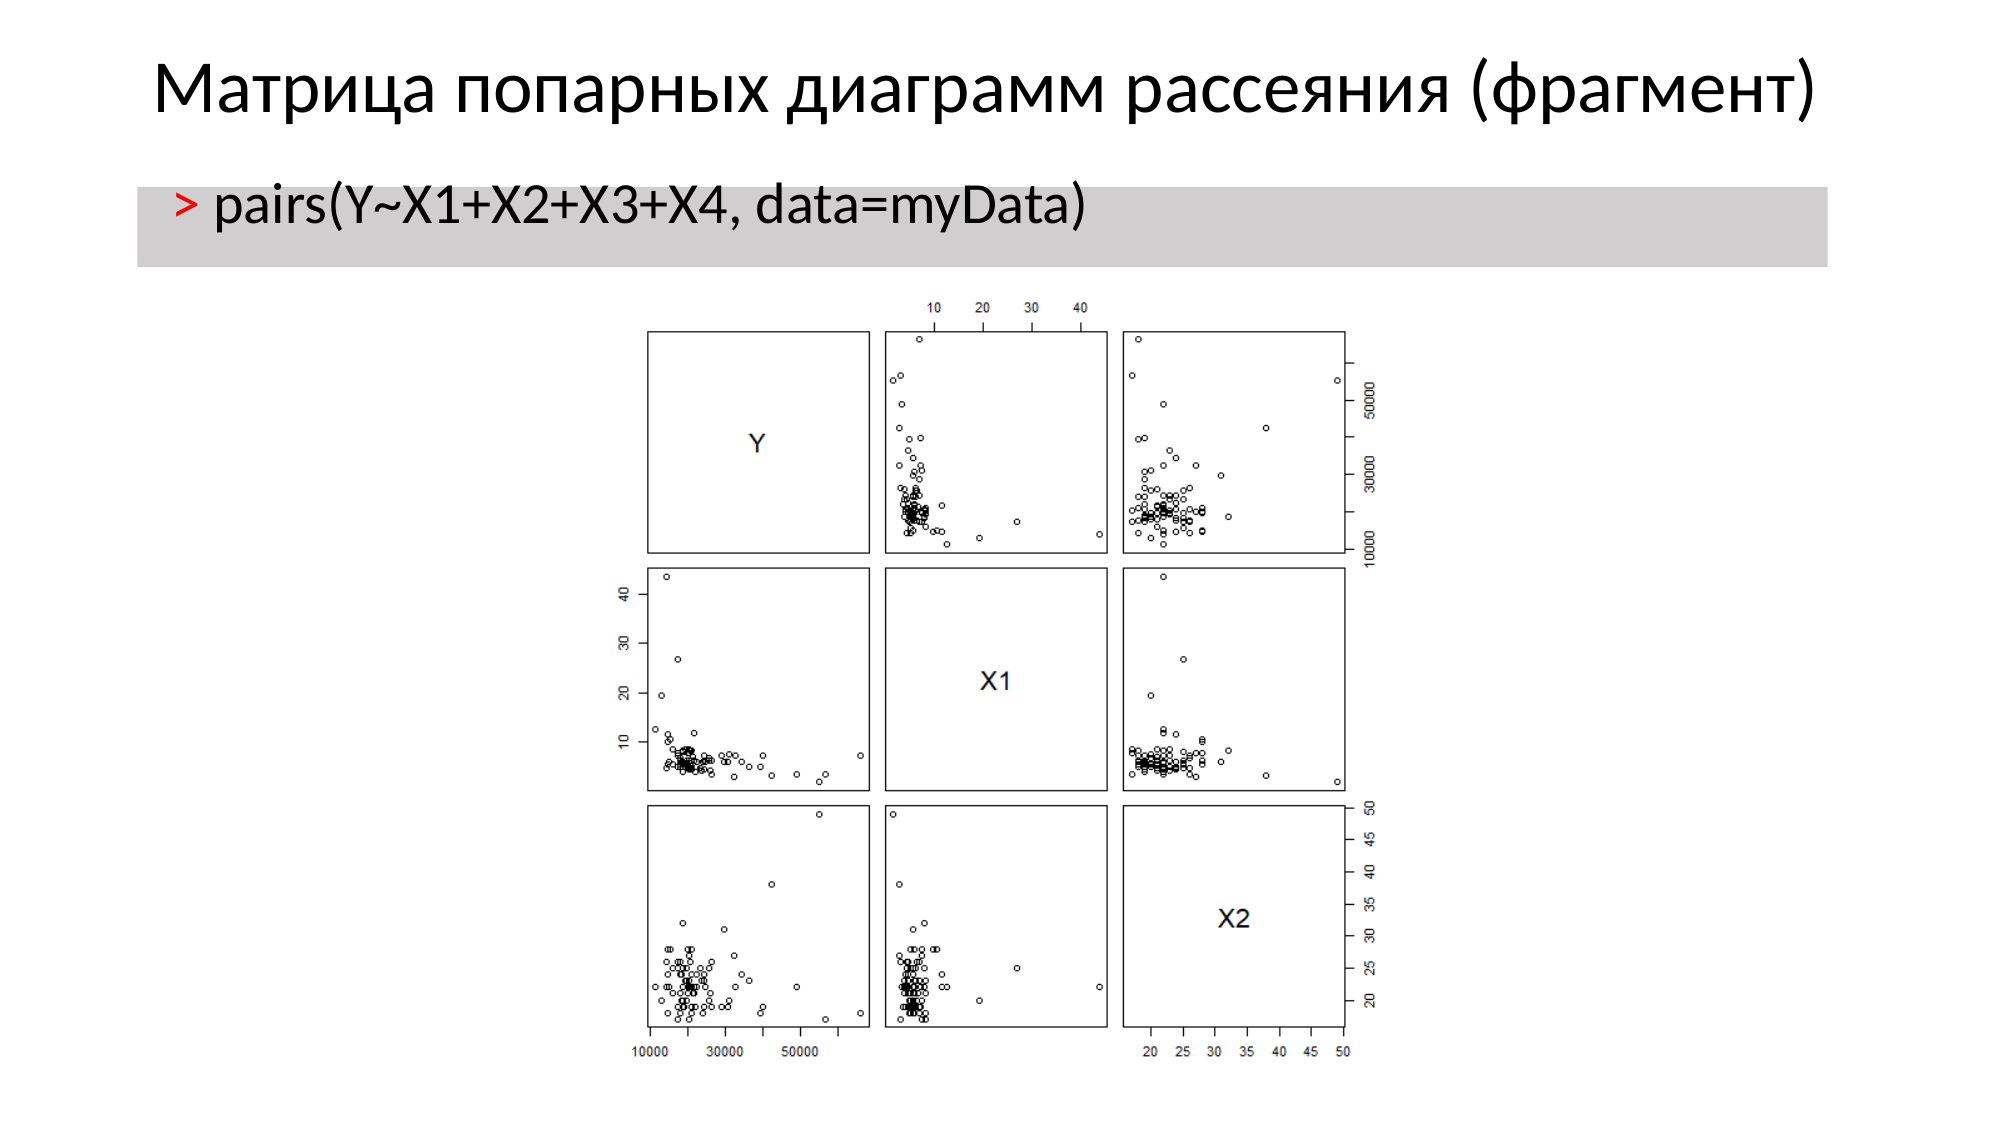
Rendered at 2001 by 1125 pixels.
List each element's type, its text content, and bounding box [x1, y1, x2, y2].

title Матрица попарных диаграмм рассеяния (фрагмент) [137, 0, 1863, 165]
picture [576, 260, 1417, 1099]
list > pairs(Y~X1+X2+X3+X4, data=myData) [137, 165, 1863, 880]
